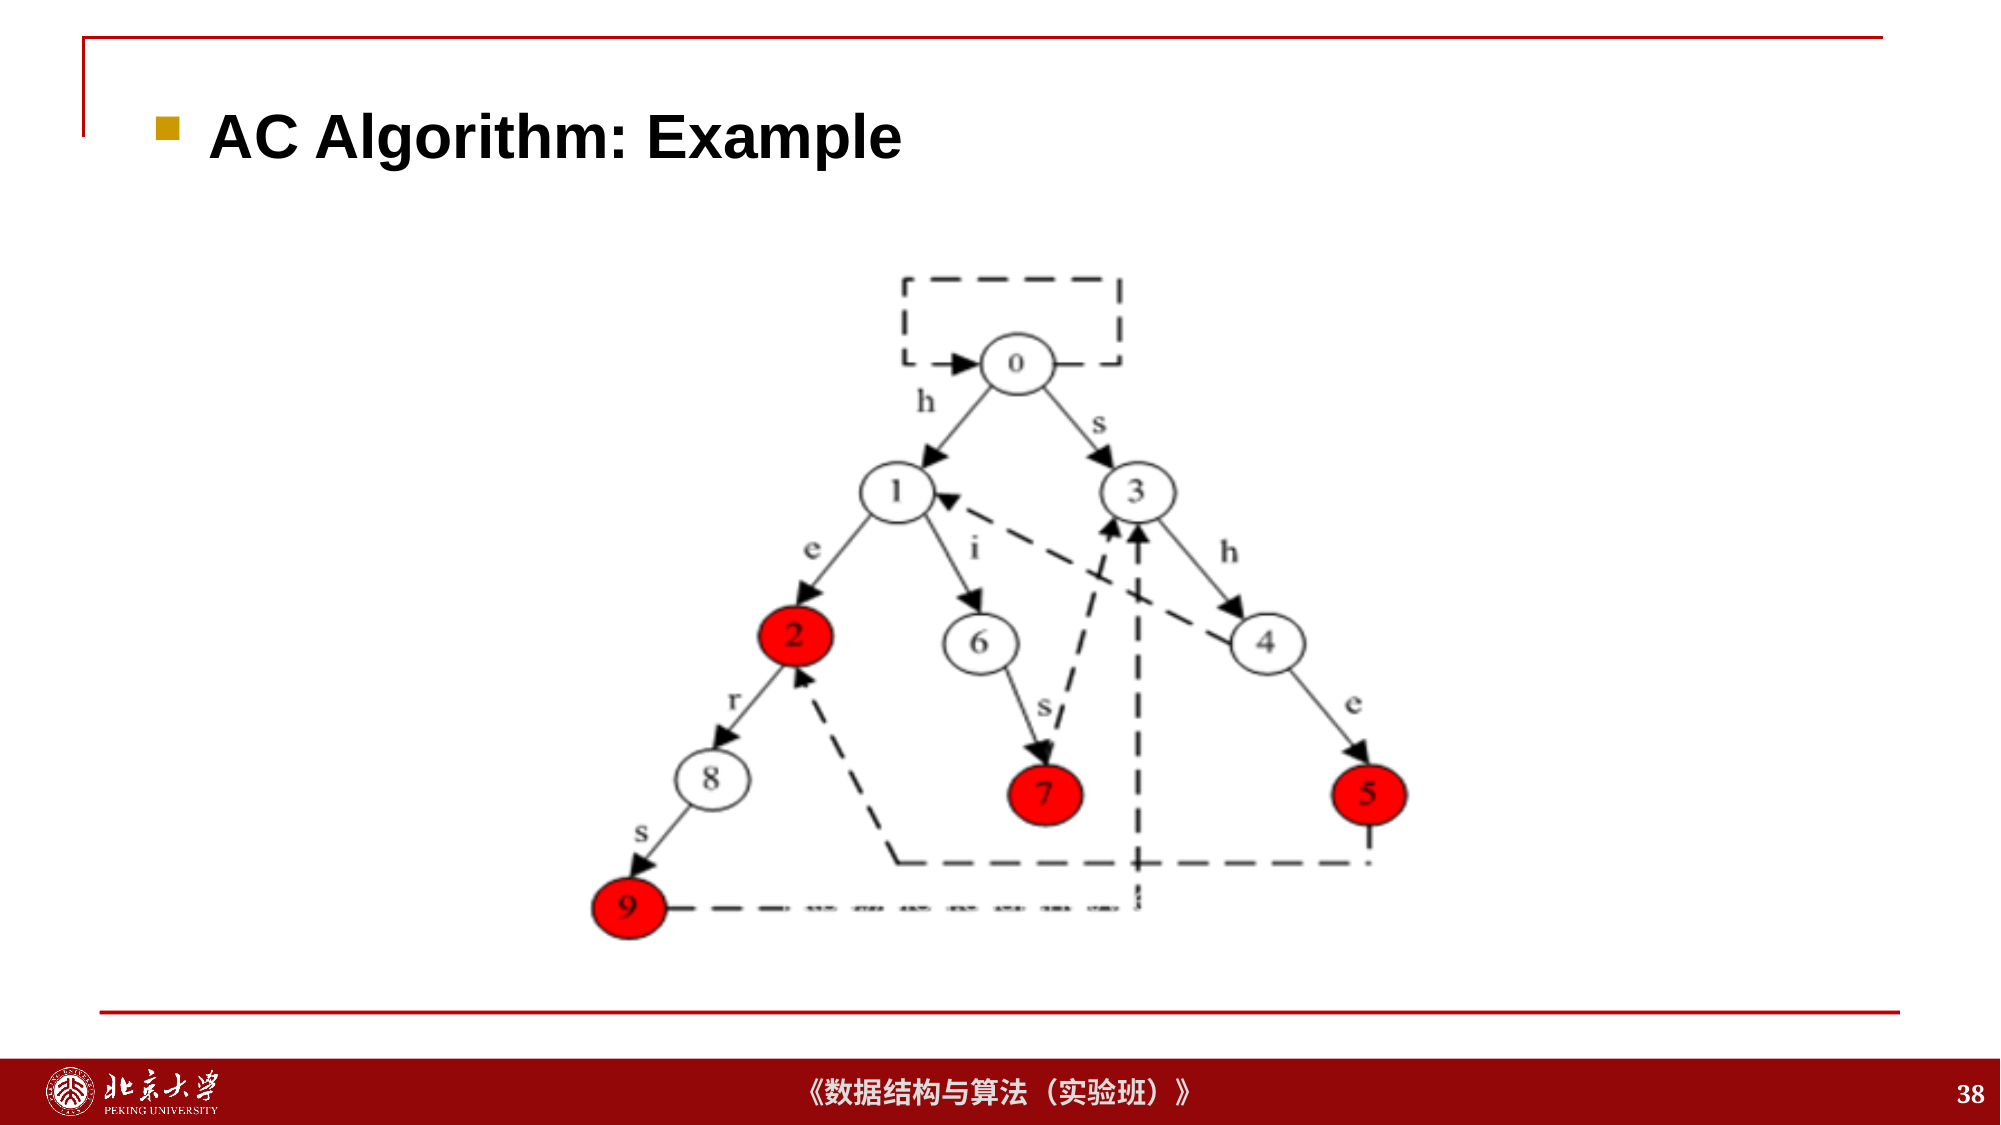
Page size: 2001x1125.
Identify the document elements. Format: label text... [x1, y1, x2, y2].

picture [46, 1067, 218, 1116]
picture [587, 249, 1412, 943]
title AC Algorithm: Example [137, 59, 1863, 208]
slide_number 38 [1550, 1065, 2000, 1125]
